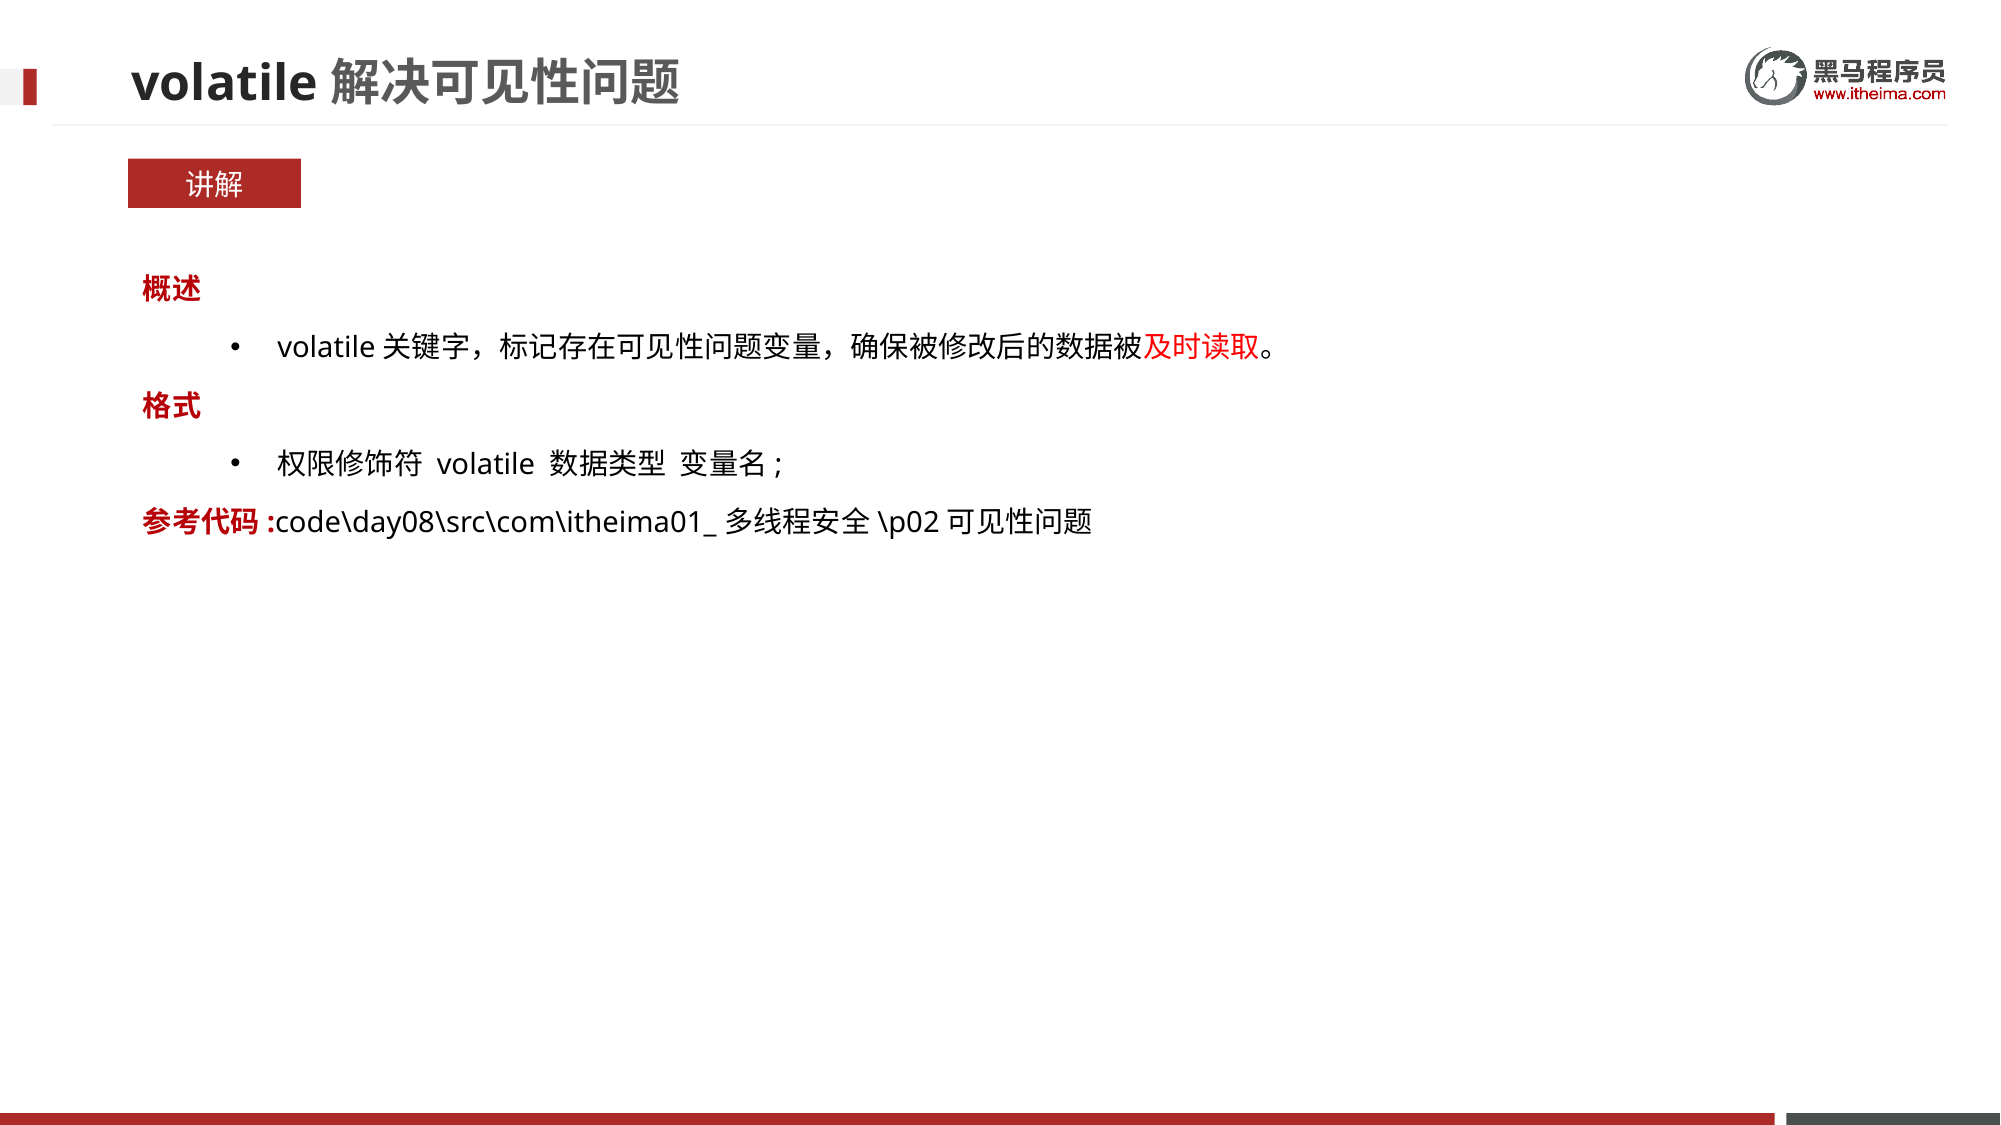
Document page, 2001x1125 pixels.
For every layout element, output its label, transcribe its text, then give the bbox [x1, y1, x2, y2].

text_box 讲解 [126, 157, 303, 210]
title volatile解决可见性问题 [116, 38, 1556, 124]
picture [1744, 46, 1946, 106]
text_box 概述 volatile关键字，标记存在可见性问题变量，确保被修改后的数据被及时读取。 格式 权限修饰符 volatile 数据类型 变量名; 参考代码:code\day08\src\com\itheima01_多线程安全\p02可见性问题 [128, 245, 1900, 1087]
